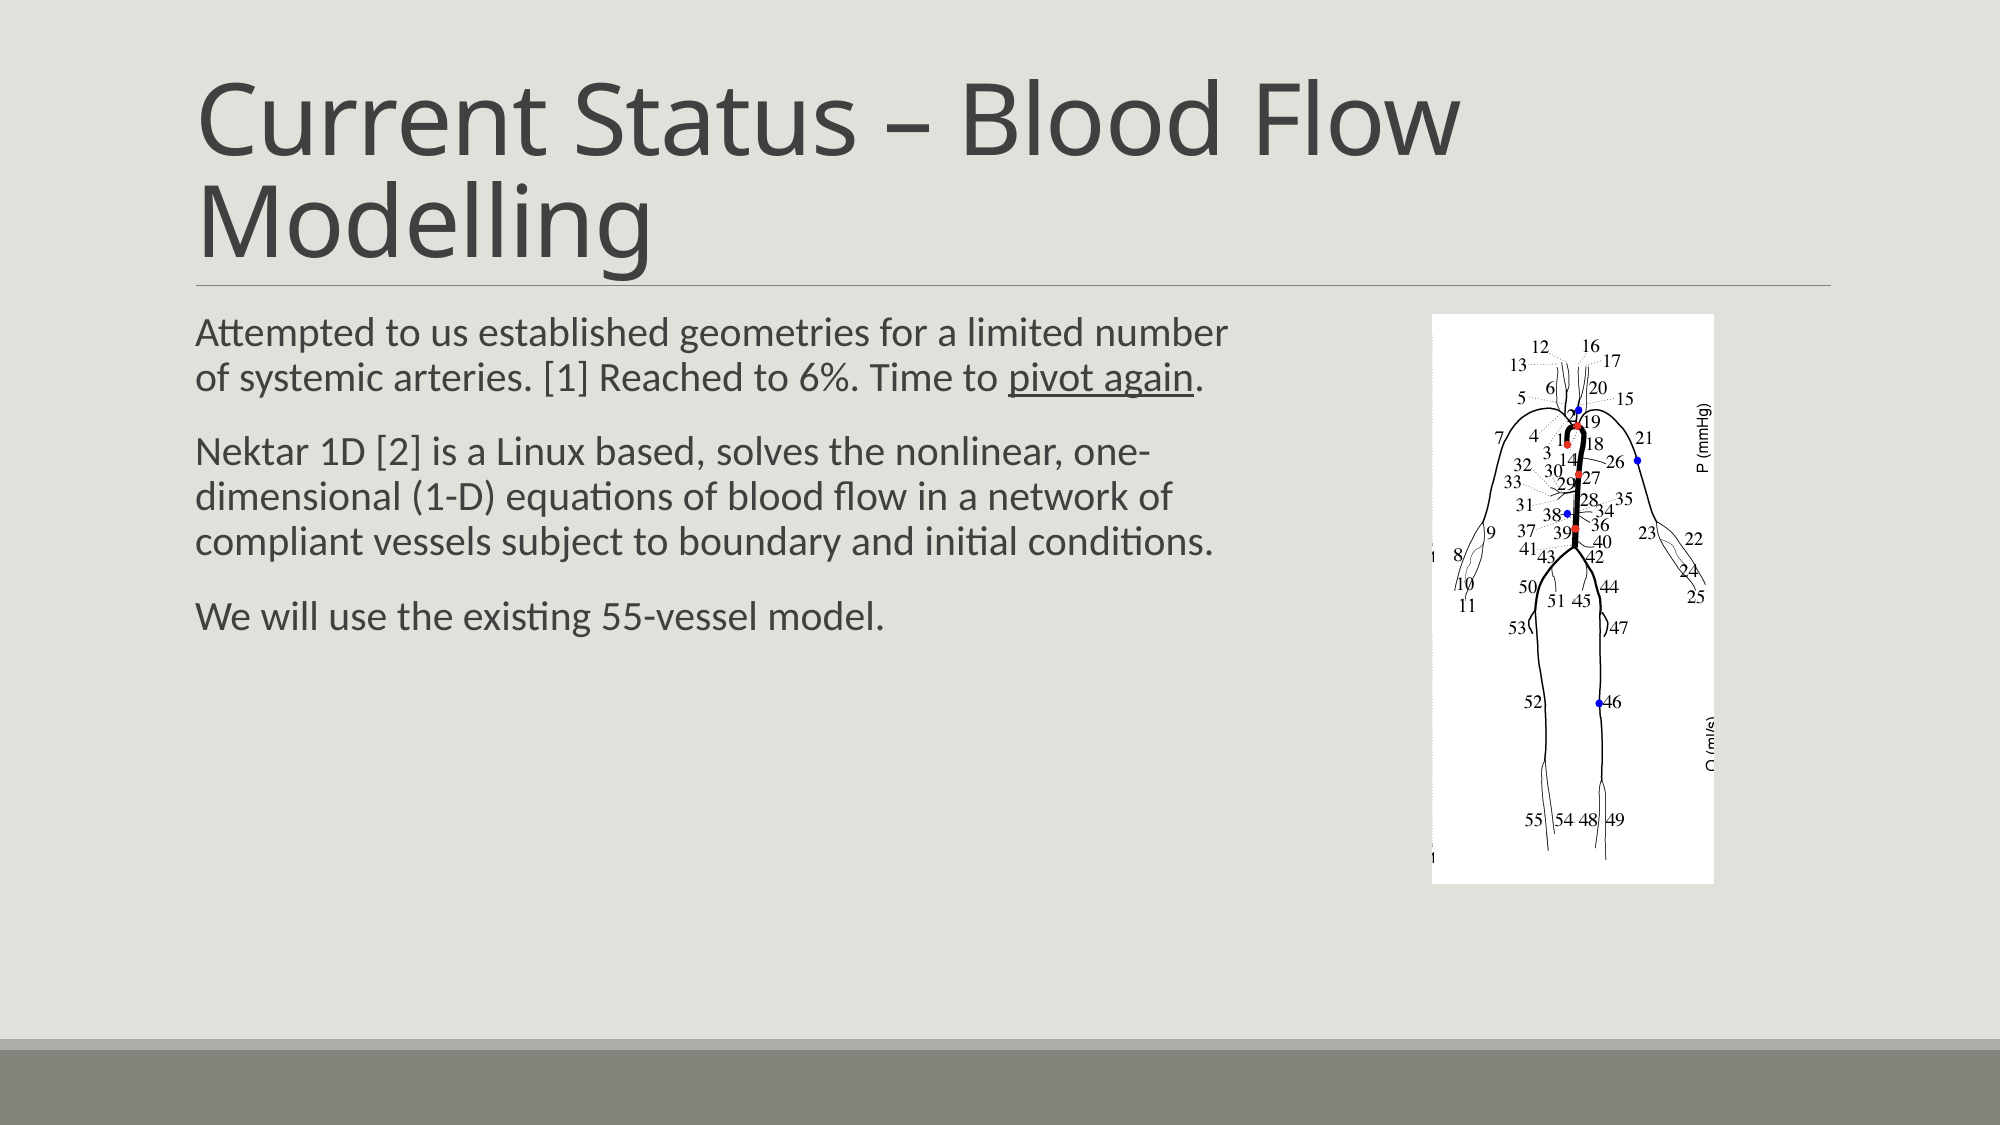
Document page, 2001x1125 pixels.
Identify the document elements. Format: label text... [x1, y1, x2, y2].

list Attempted to us established geometries for a limited number of systemic arteries. [1] Reached to 6%. Time to pivot again. Nektar 1D [2] is a Linux based, solves the nonlinear, one-dimensional (1-D) equations of blood flow in a network of compliant vessels subject to boundary and initial conditions. We will use the existing 55-vessel model. [180, 302, 1239, 963]
title Current Status – Blood Flow Modelling [180, 47, 1830, 285]
picture [1432, 313, 1714, 885]
